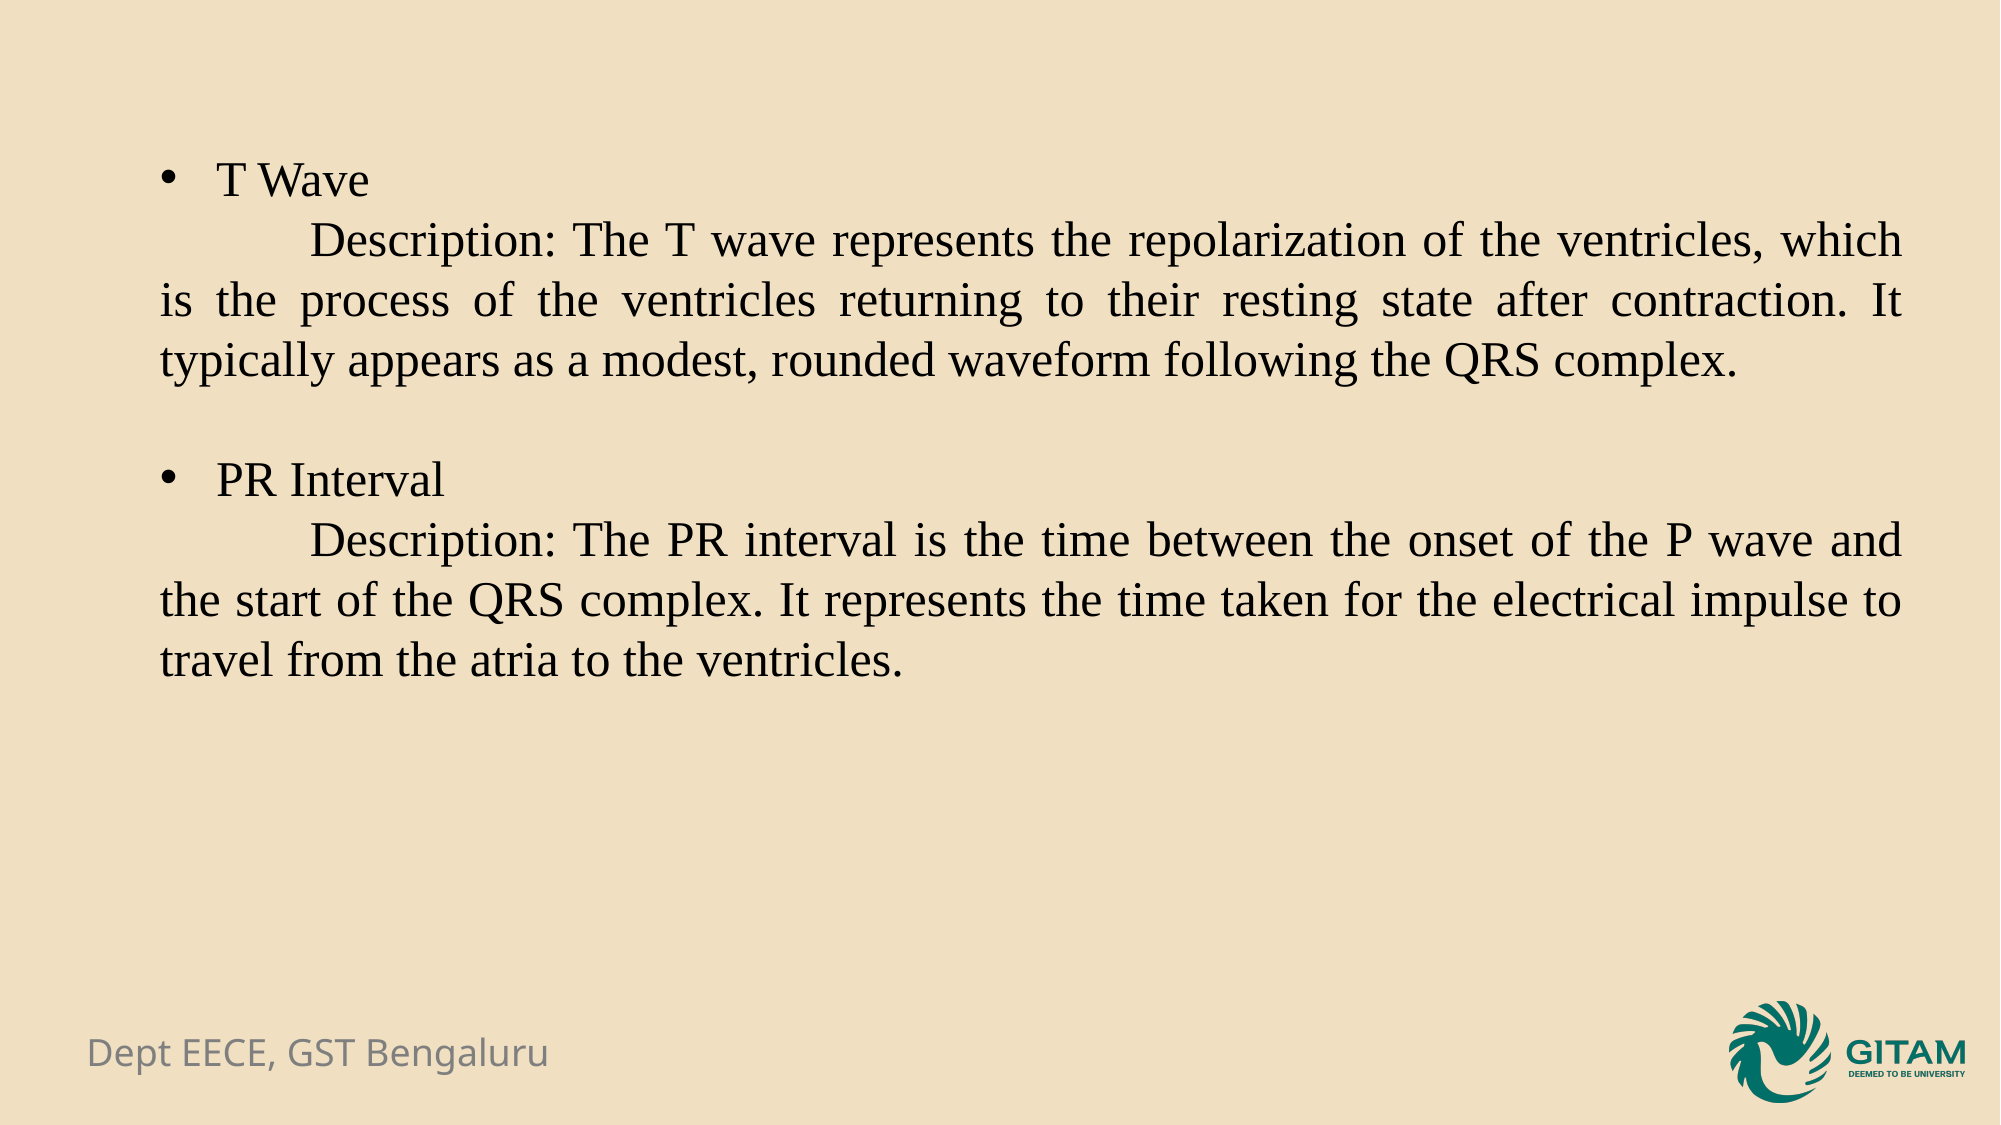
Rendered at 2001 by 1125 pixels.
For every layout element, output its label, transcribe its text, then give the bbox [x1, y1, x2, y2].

picture [1729, 1001, 1965, 1103]
text_box T Wave Description: The T wave represents the repolarization of the ventricles, which is the process of the ventricles returning to their resting state after contraction. It typically appears as a modest, rounded waveform following the QRS complex. PR Interval Description: The PR interval is the time between the onset of the P wave and the start of the QRS complex. It represents the time taken for the electrical impulse to travel from the atria to the ventricles. [145, 138, 1919, 694]
